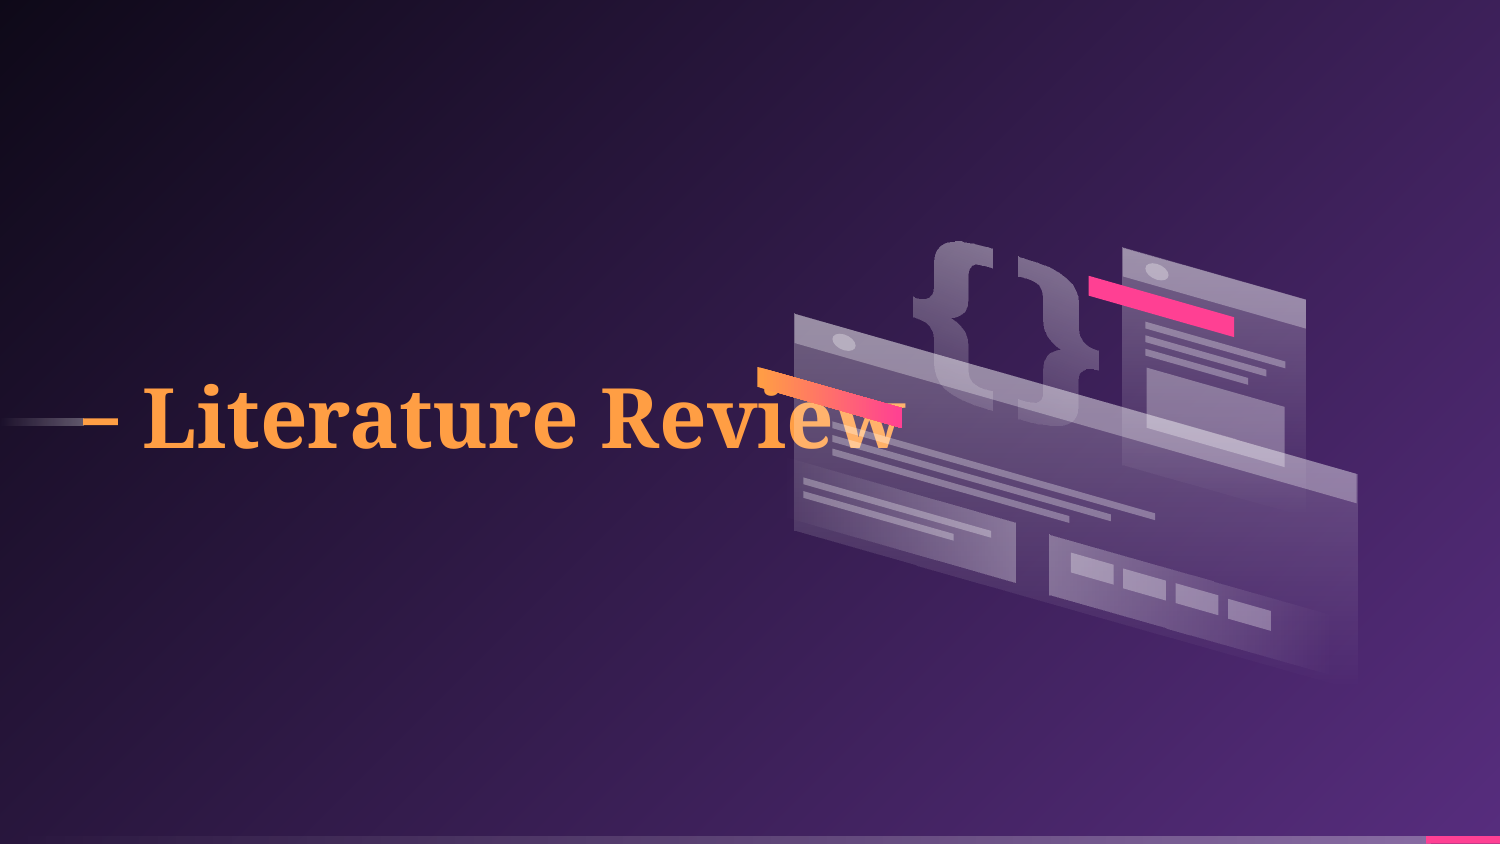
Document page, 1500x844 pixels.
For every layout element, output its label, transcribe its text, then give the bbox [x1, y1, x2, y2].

title Literature Review [142, 276, 751, 467]
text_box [756, 241, 1358, 691]
